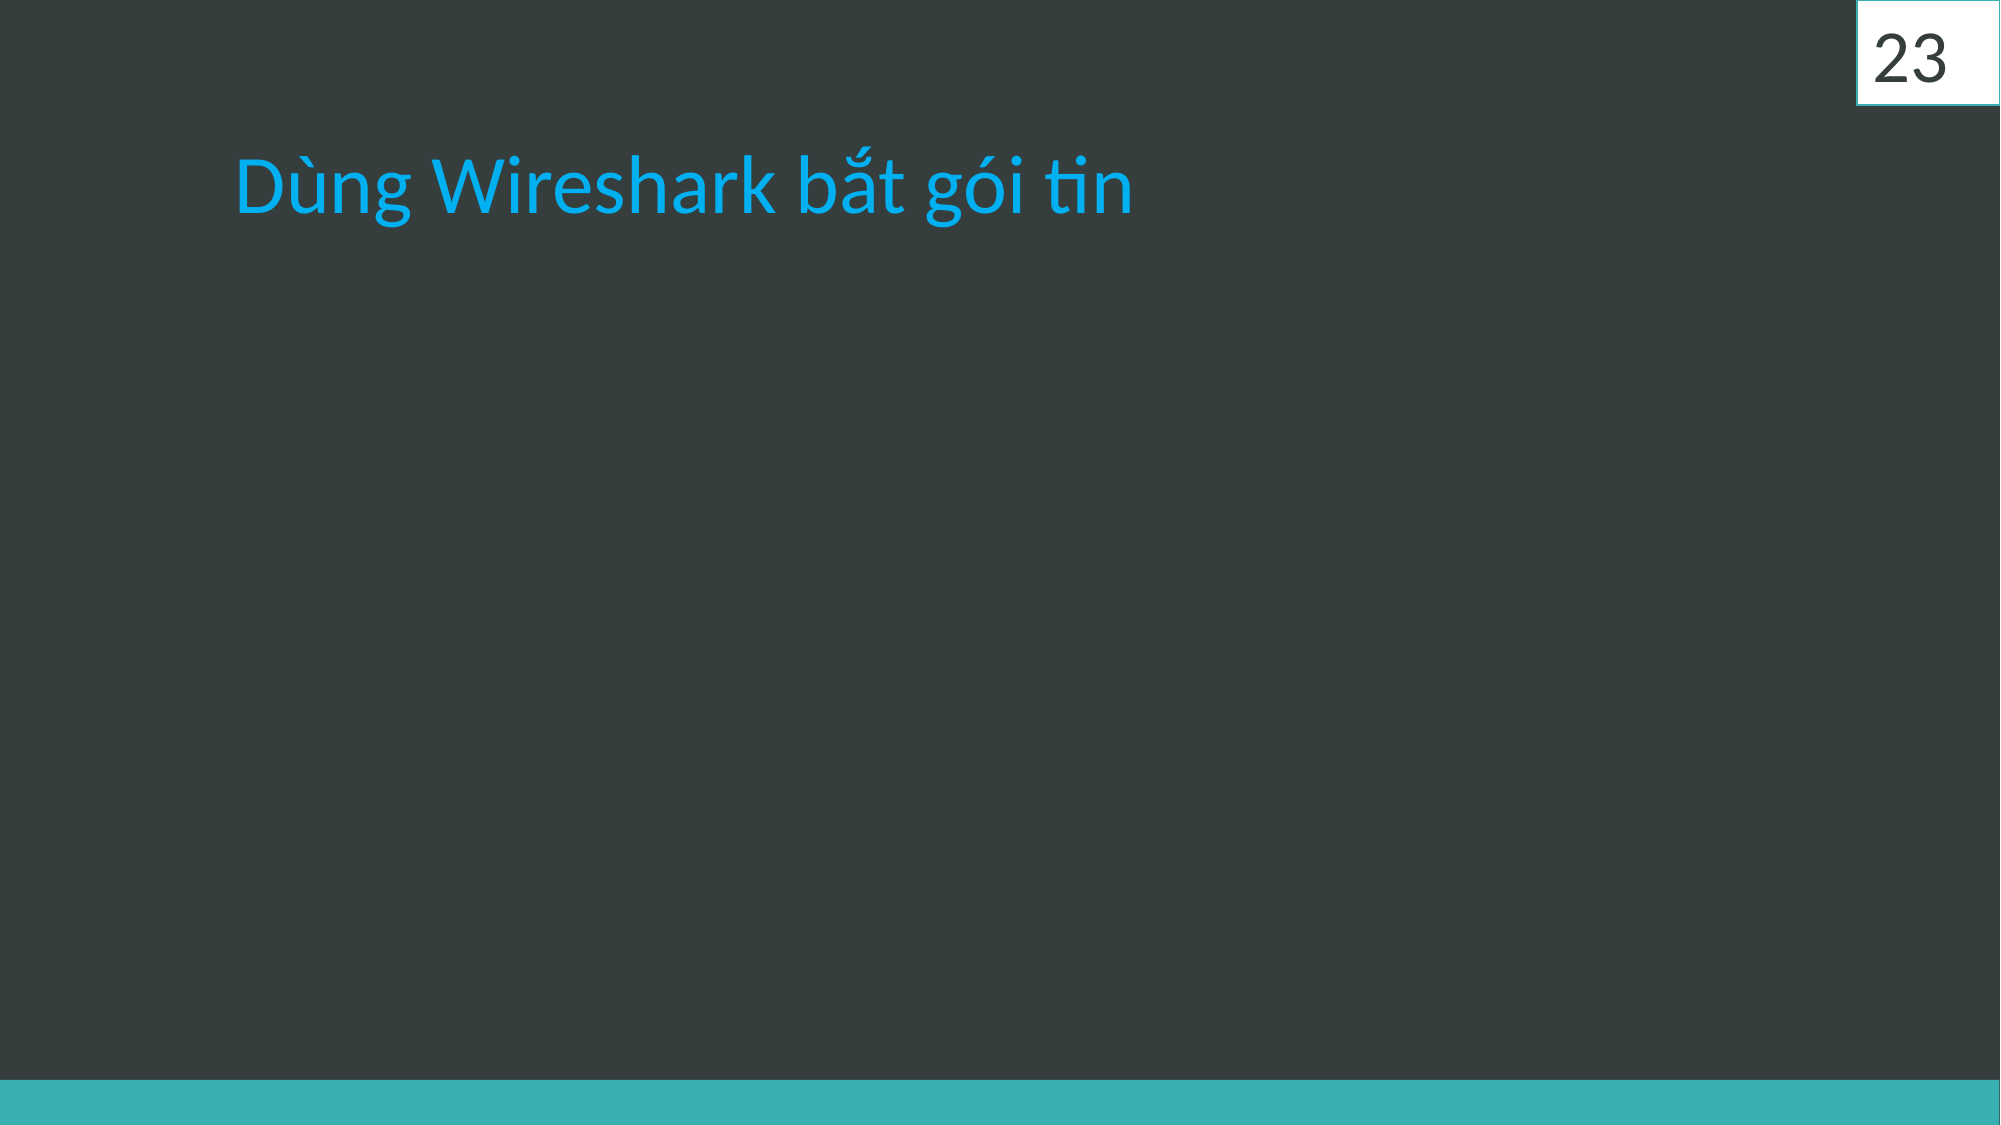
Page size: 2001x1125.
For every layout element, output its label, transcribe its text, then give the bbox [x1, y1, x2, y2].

title Dùng Wireshark bắt gói tin [219, 36, 1780, 239]
text_box 23 [1856, 0, 2000, 106]
